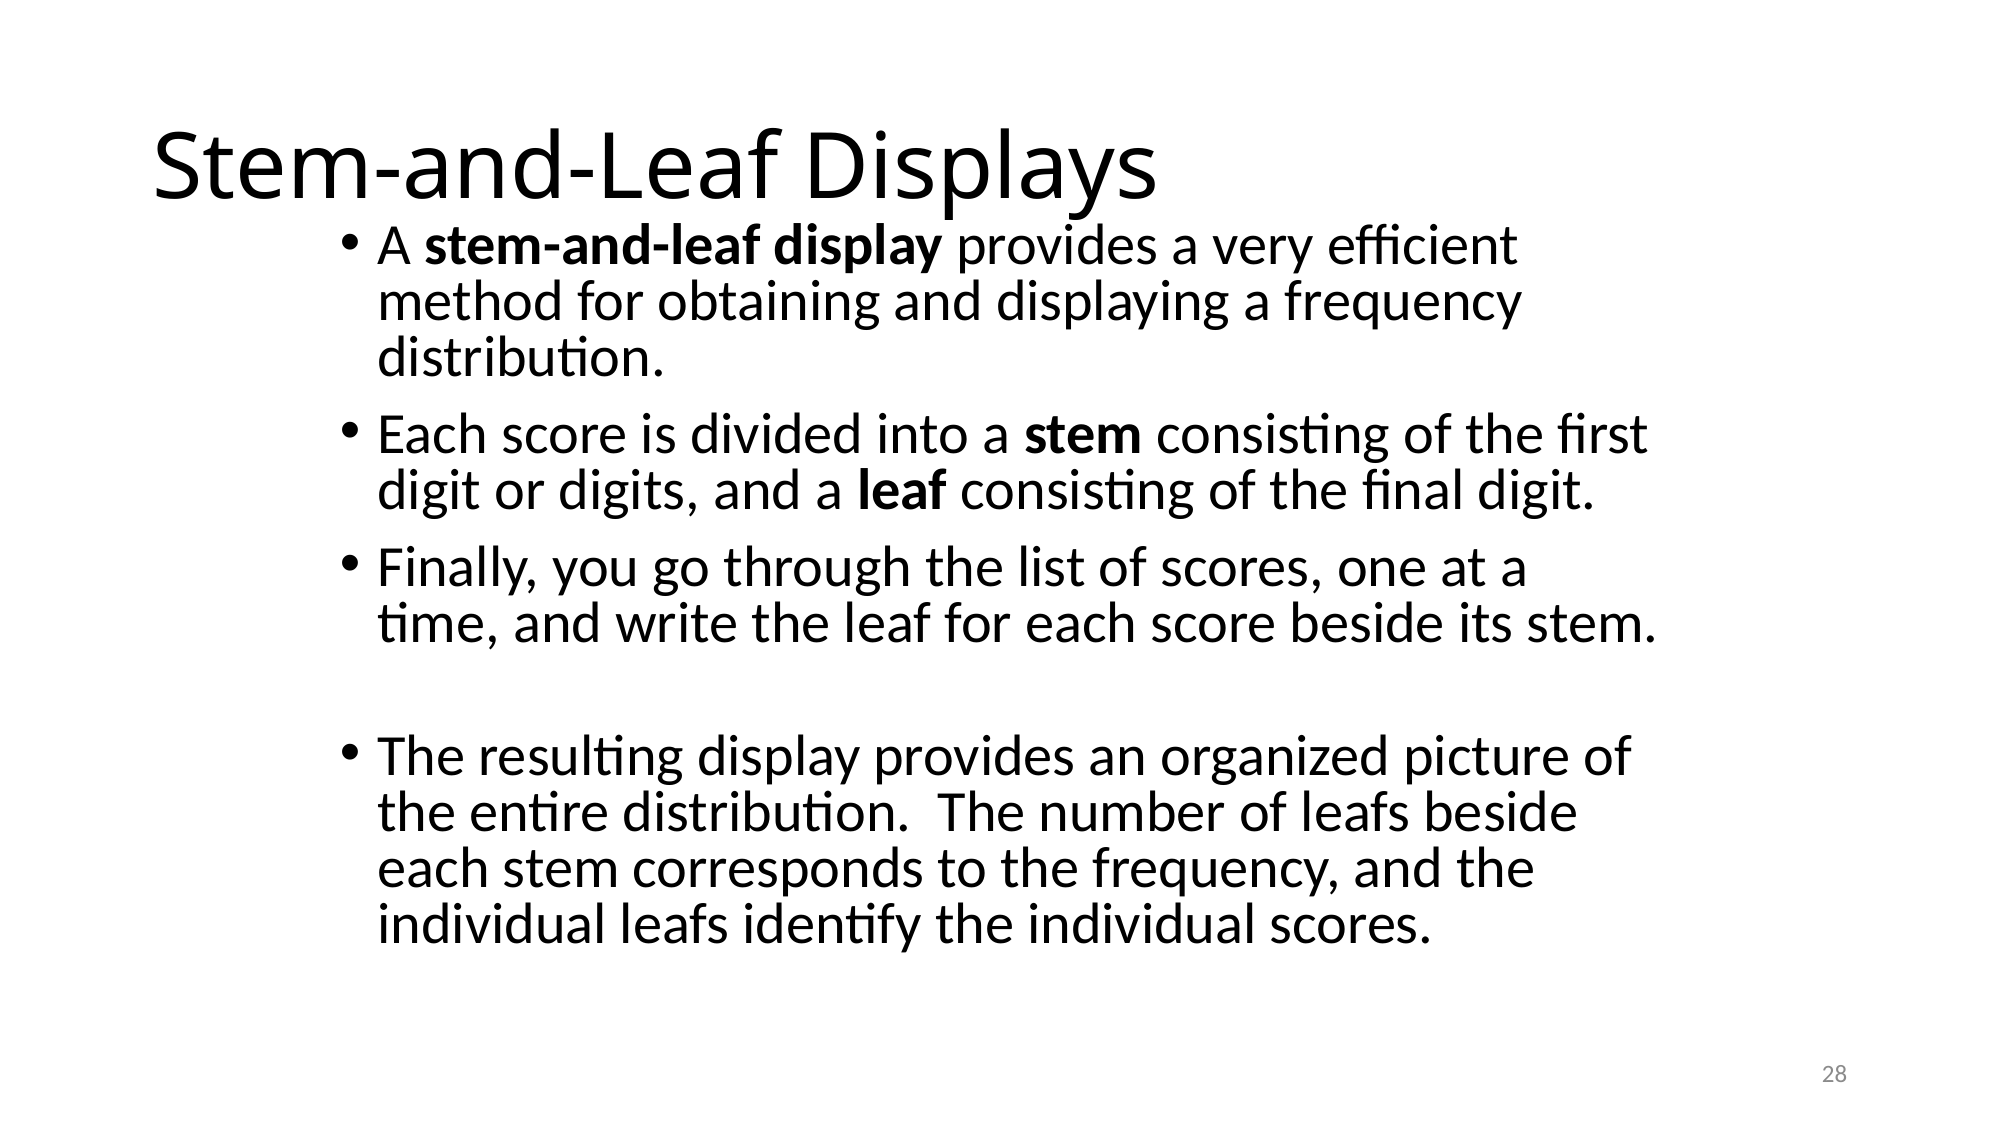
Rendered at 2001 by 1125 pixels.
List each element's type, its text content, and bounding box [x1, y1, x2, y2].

slide_number 28 [1412, 1042, 1863, 1103]
list A stem-and-leaf display provides a very efficient method for obtaining and displaying a frequency distribution. Each score is divided into a stem consisting of the first digit or digits, and a leaf consisting of the final digit. Finally, you go through the list of scores, one at a time, and write the leaf for each score beside its stem. The resulting display provides an organized picture of the entire distribution. The number of leafs beside each stem corresponds to the frequency, and the individual leafs identify the individual scores. [324, 212, 1675, 1063]
title Stem-and-Leaf Displays [137, 59, 1863, 278]
